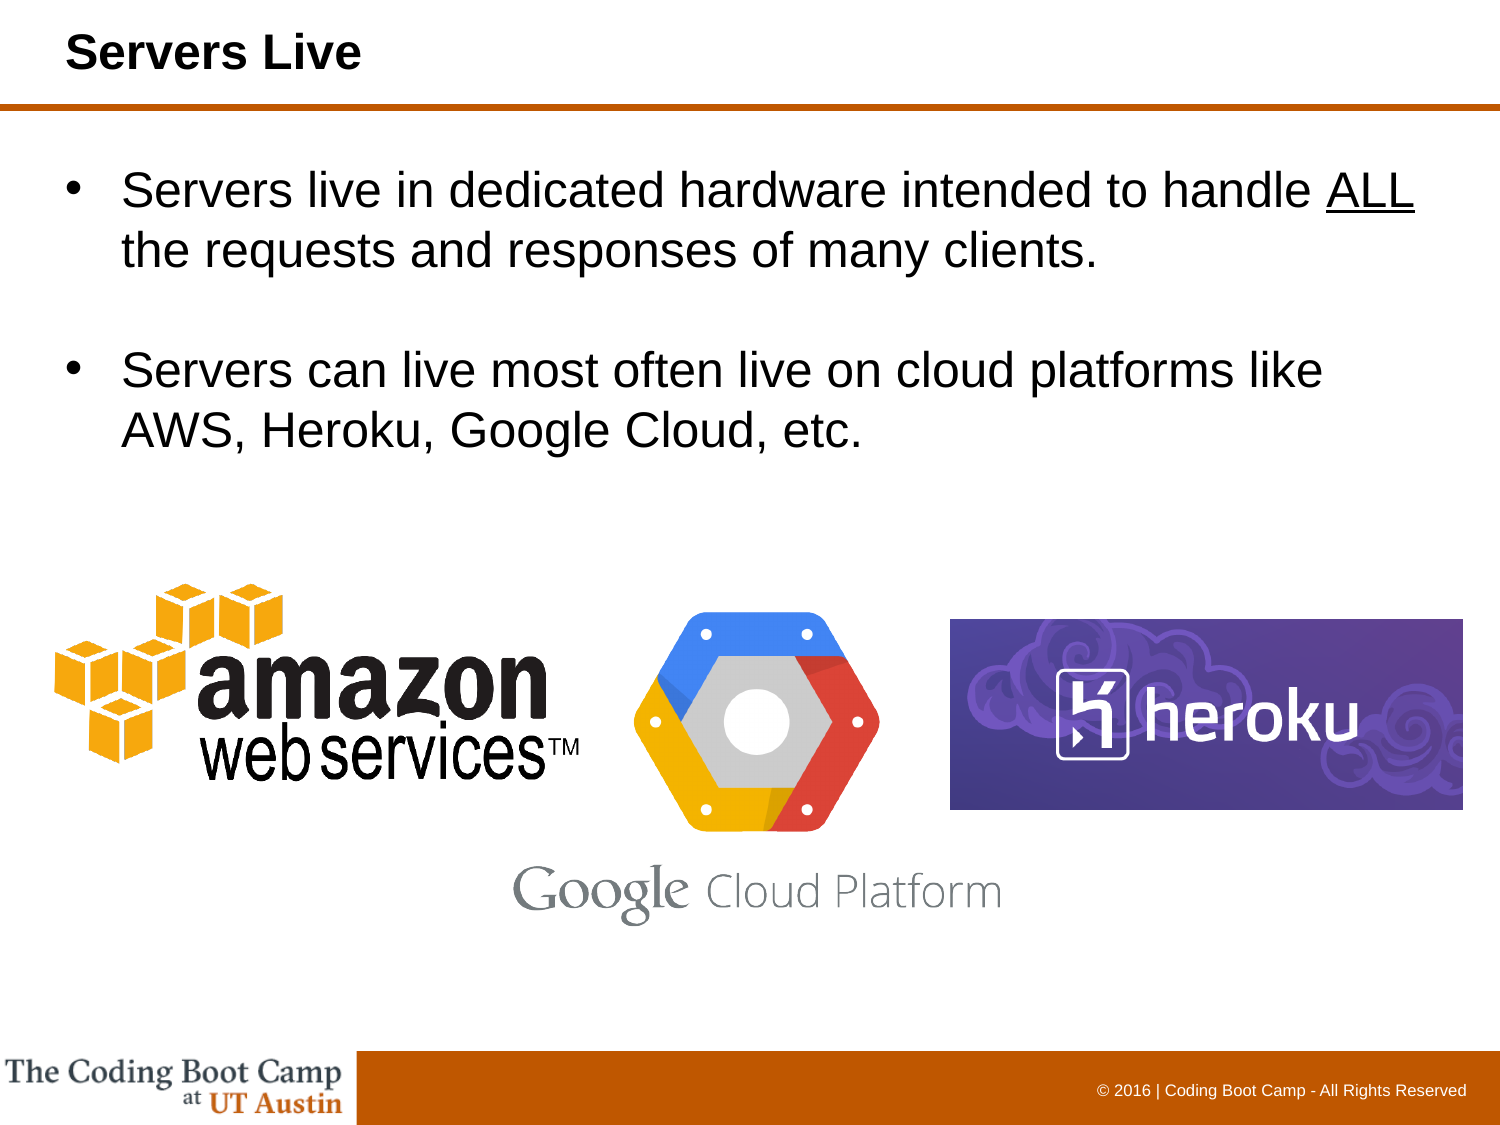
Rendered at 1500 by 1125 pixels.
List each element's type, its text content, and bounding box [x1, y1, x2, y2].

picture [0, 1050, 357, 1125]
title Servers Live [50, 0, 1125, 108]
picture [47, 568, 1463, 970]
text_box Servers live in dedicated hardware intended to handle ALL the requests and responses of many clients. Servers can live most often live on cloud platforms like AWS, Heroku, Google Cloud, etc. [49, 149, 1463, 465]
